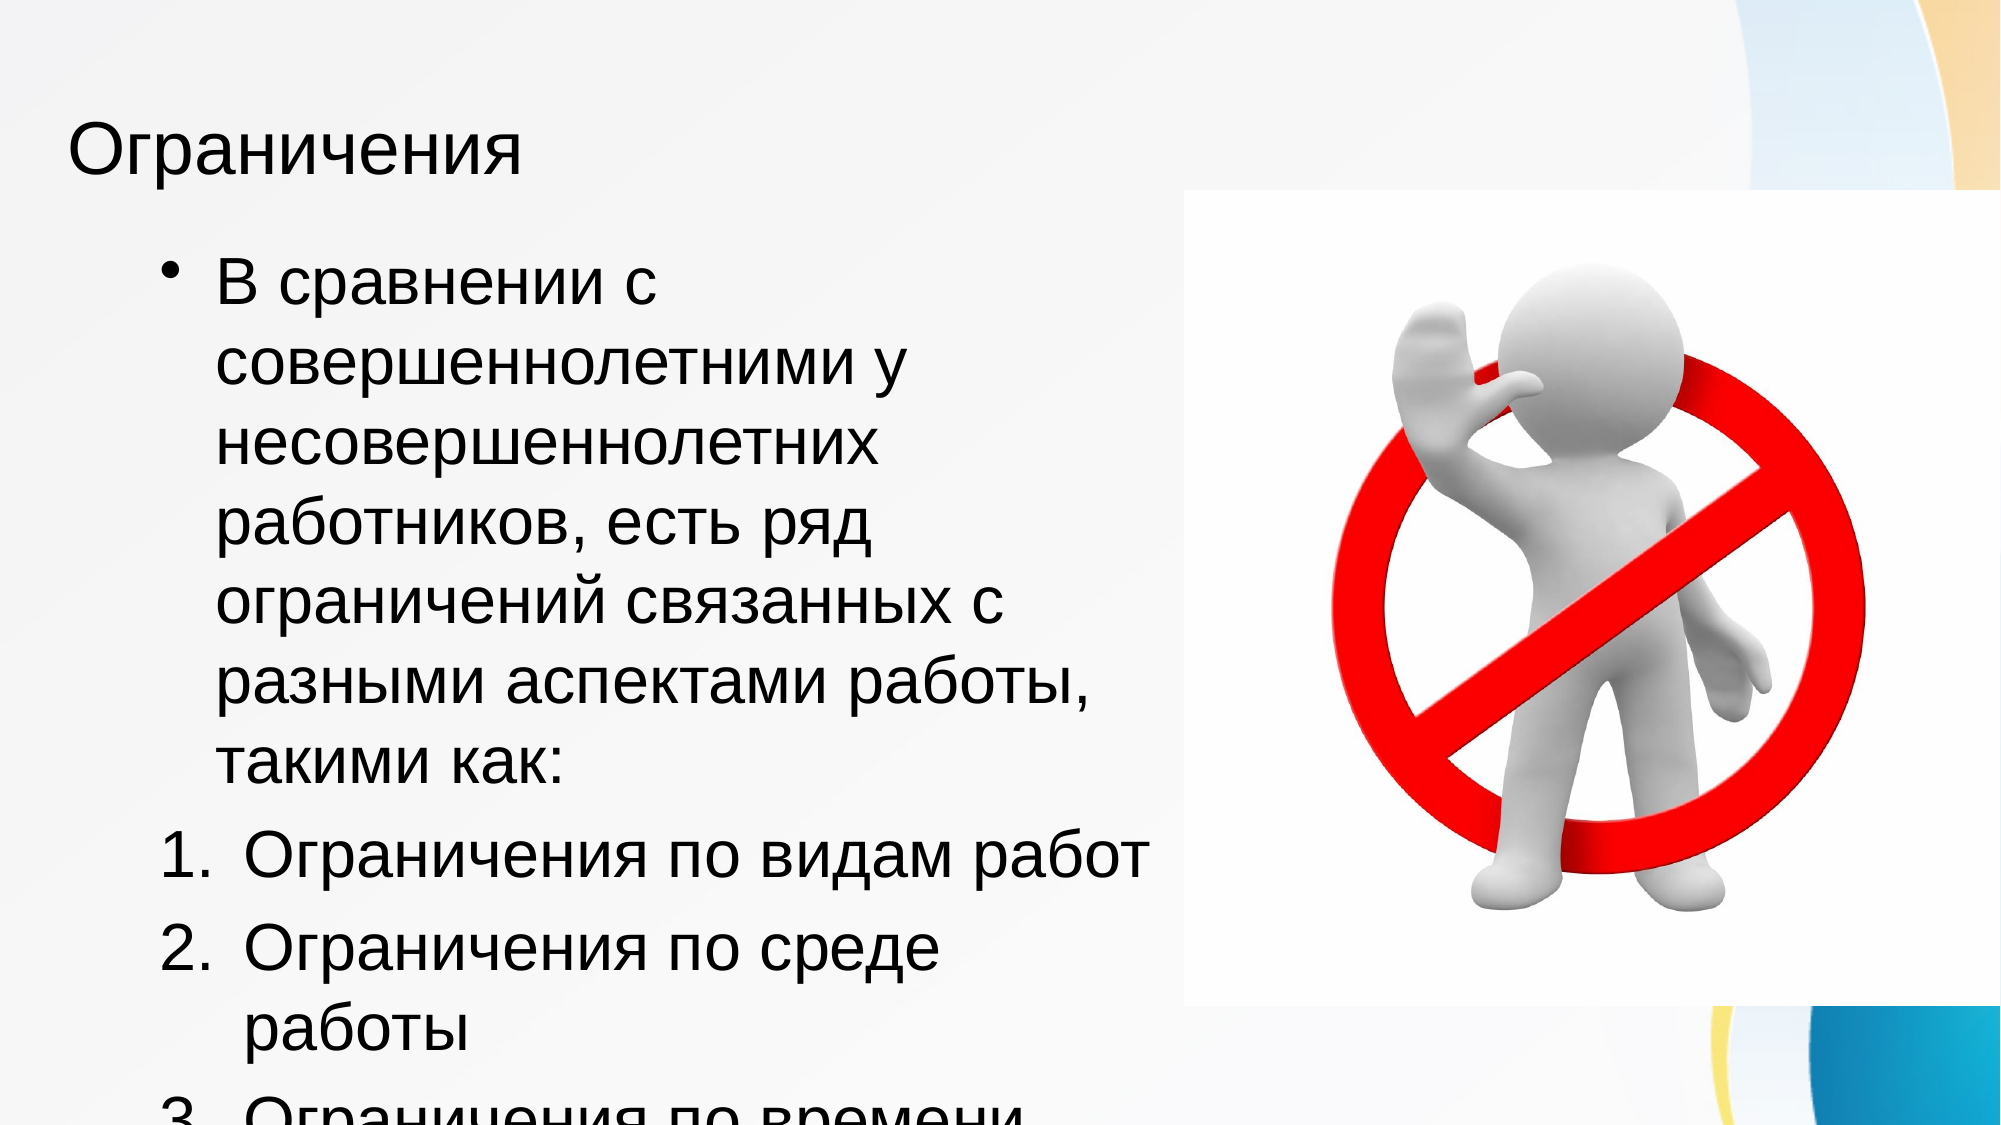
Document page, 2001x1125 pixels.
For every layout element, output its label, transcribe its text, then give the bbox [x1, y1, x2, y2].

list В сравнении с совершеннолетними у несовершеннолетних работников, есть ряд ограничений связанных с разными аспектами работы, такими как: Ограничения по видам работ Ограничения по среде работы Ограничения по времени работы [144, 229, 1184, 945]
title Ограничения [52, 35, 1778, 254]
picture [0, 0, 2001, 1125]
